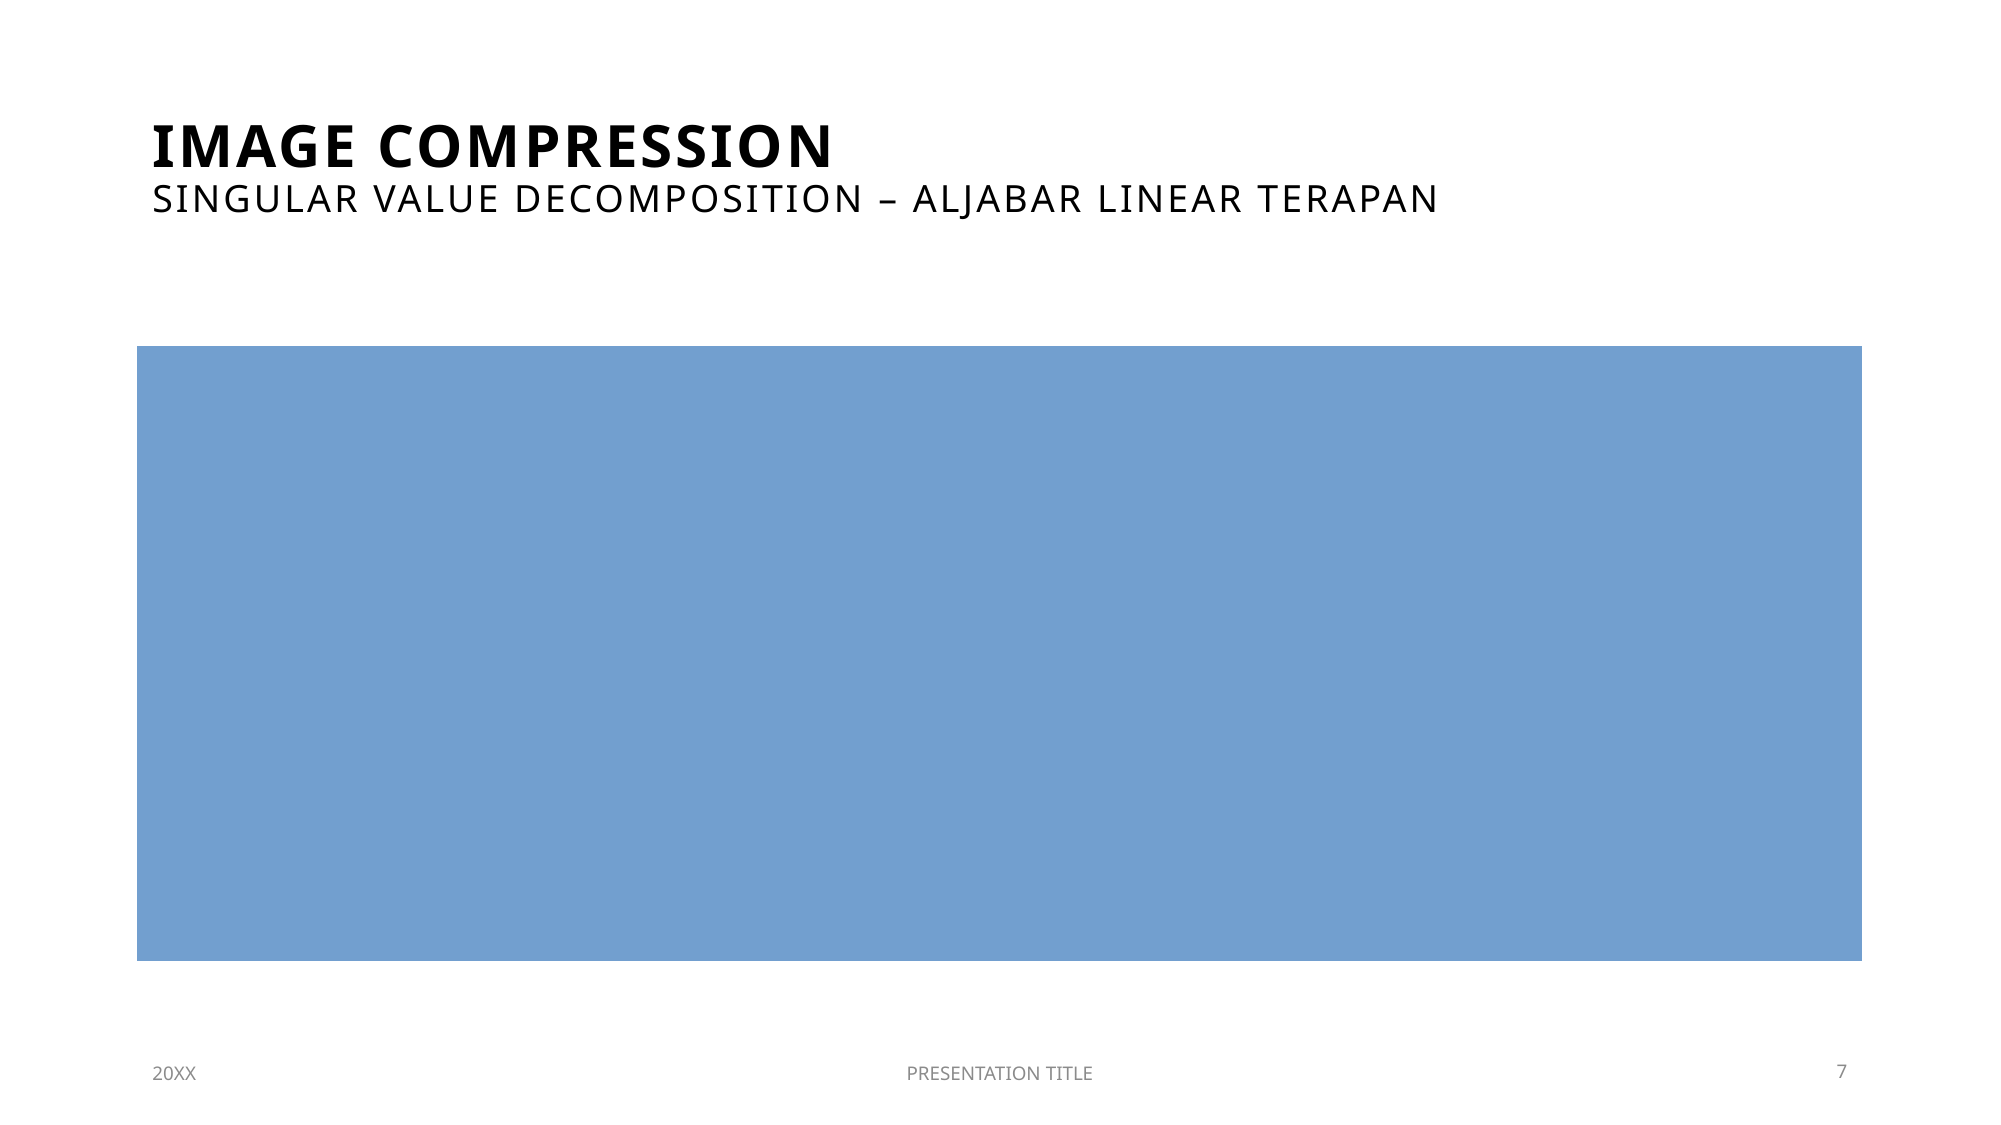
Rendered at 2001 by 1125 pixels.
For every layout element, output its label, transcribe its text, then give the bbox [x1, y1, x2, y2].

footer PRESENTATION TITLE [662, 1042, 1338, 1103]
slide_number 7 [1412, 1042, 1863, 1103]
title Image compression Singular value decomposition – aljabar linear terapan [137, 59, 1863, 278]
slide_number 20XX [137, 1042, 588, 1103]
